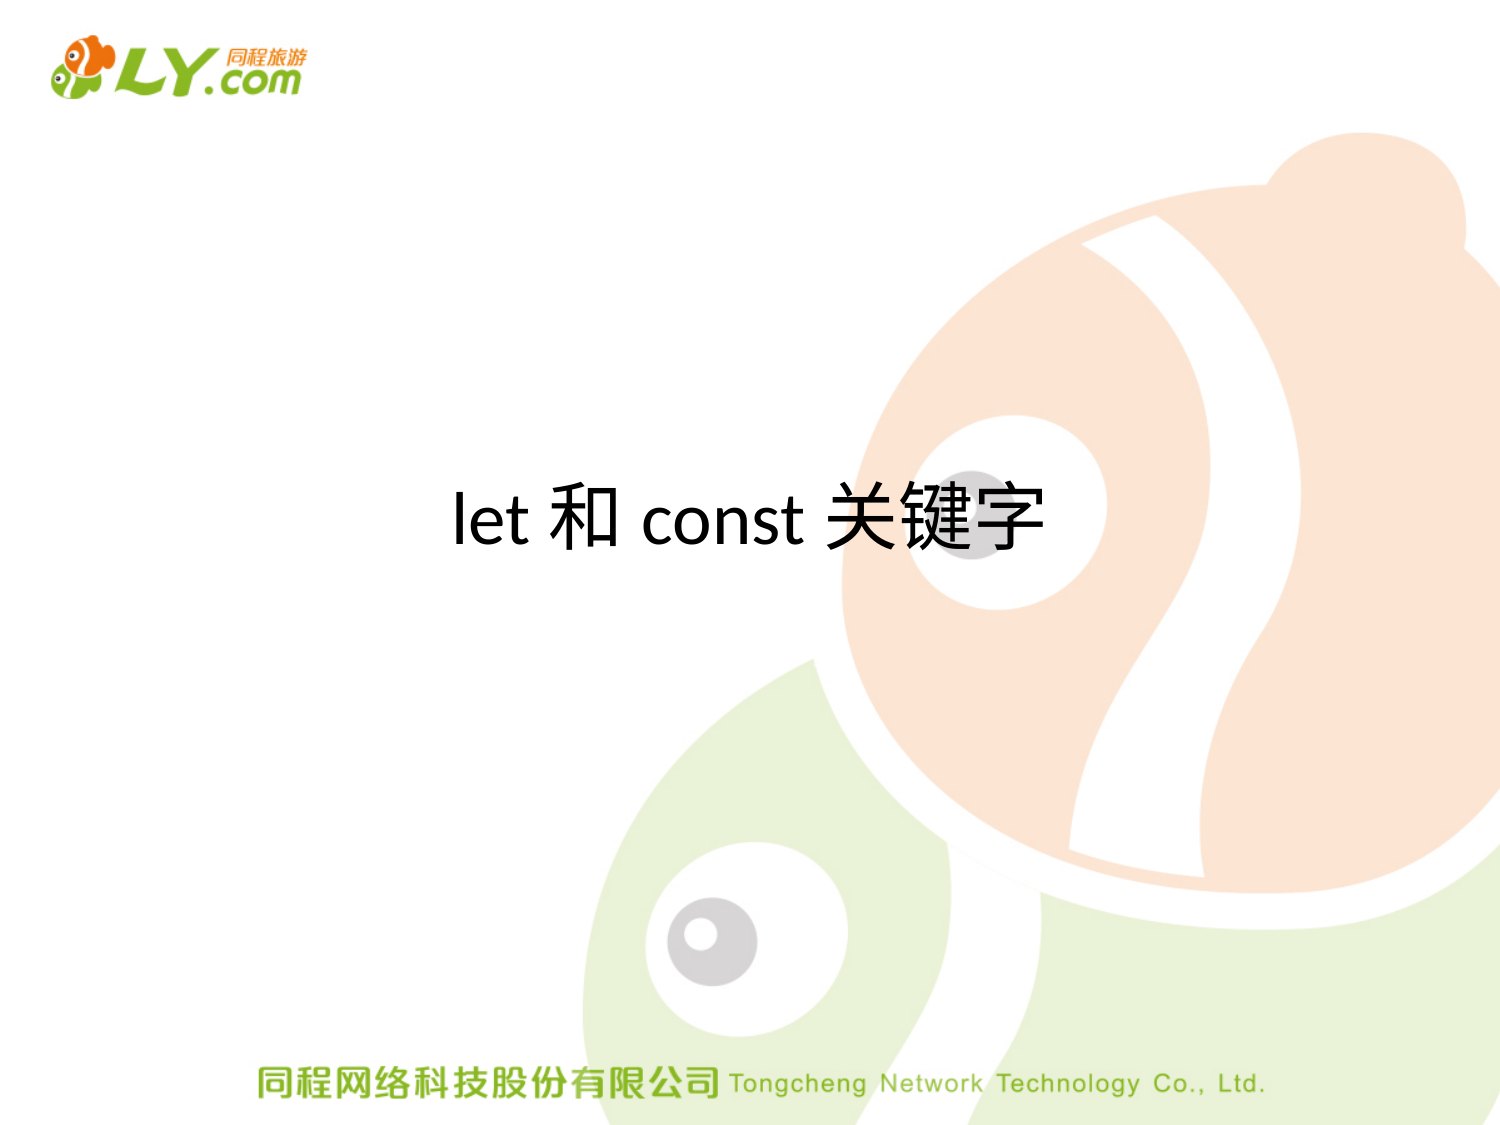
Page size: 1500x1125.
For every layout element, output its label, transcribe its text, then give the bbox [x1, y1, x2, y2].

title let和const关键字 [75, 420, 1425, 609]
picture [0, 0, 1500, 1125]
